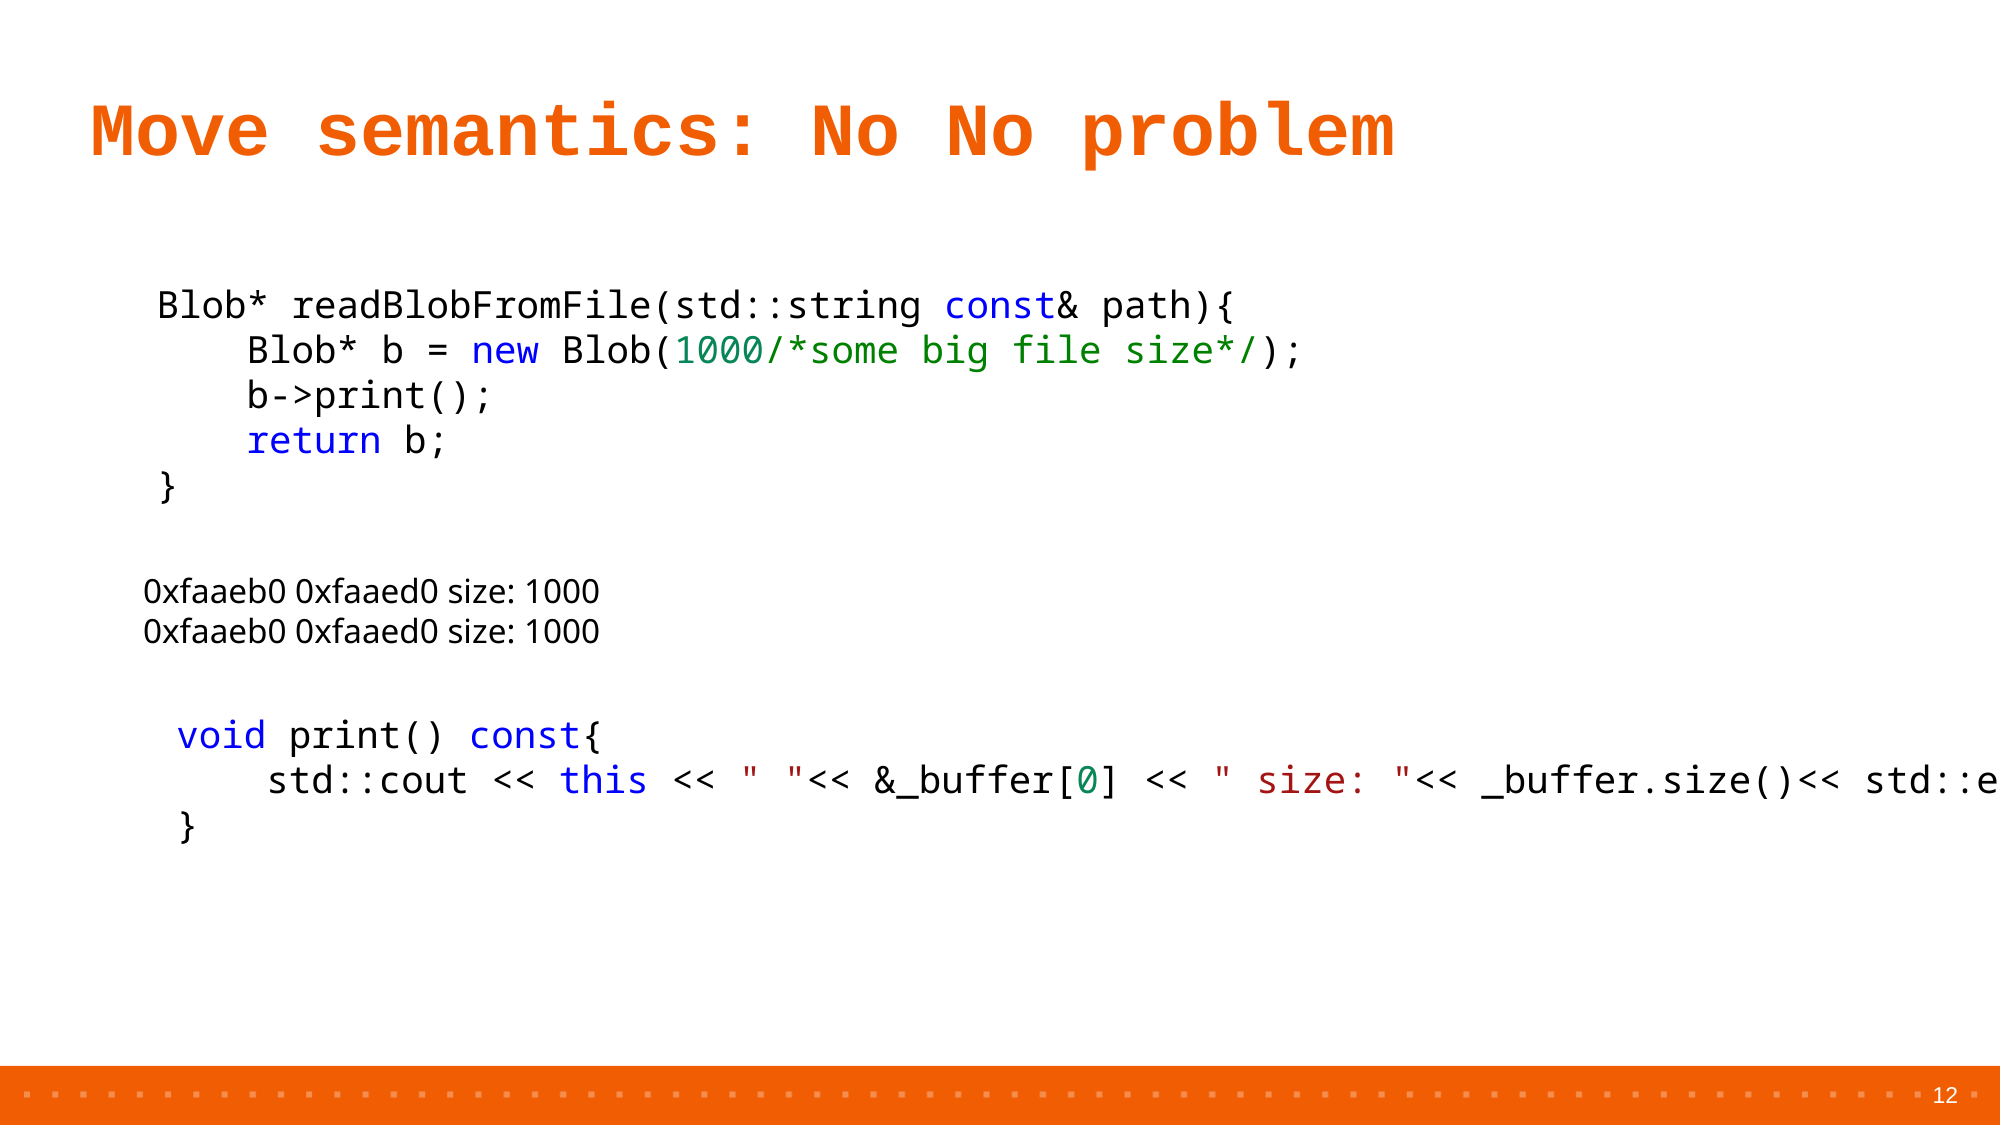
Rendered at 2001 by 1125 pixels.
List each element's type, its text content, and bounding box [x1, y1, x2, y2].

slide_number 12 [1922, 1080, 1969, 1110]
picture [0, 1065, 2001, 1125]
text_box 0xfaaeb0 0xfaaed0 size: 1000 0xfaaeb0 0xfaaed0 size: 1000 [128, 570, 616, 658]
text_box void print() const{ std::cout << this << " "<< &_buffer[0] << " size: "<< _buffer.size()<< std::endl; } [71, 703, 2000, 854]
title Move semantics: No No problem [90, 90, 1910, 274]
text_box Blob* readBlobFromFile(std::string const& path){ Blob* b = new Blob(1000/*some big file size*/); b->print(); return b; } [141, 273, 1597, 514]
